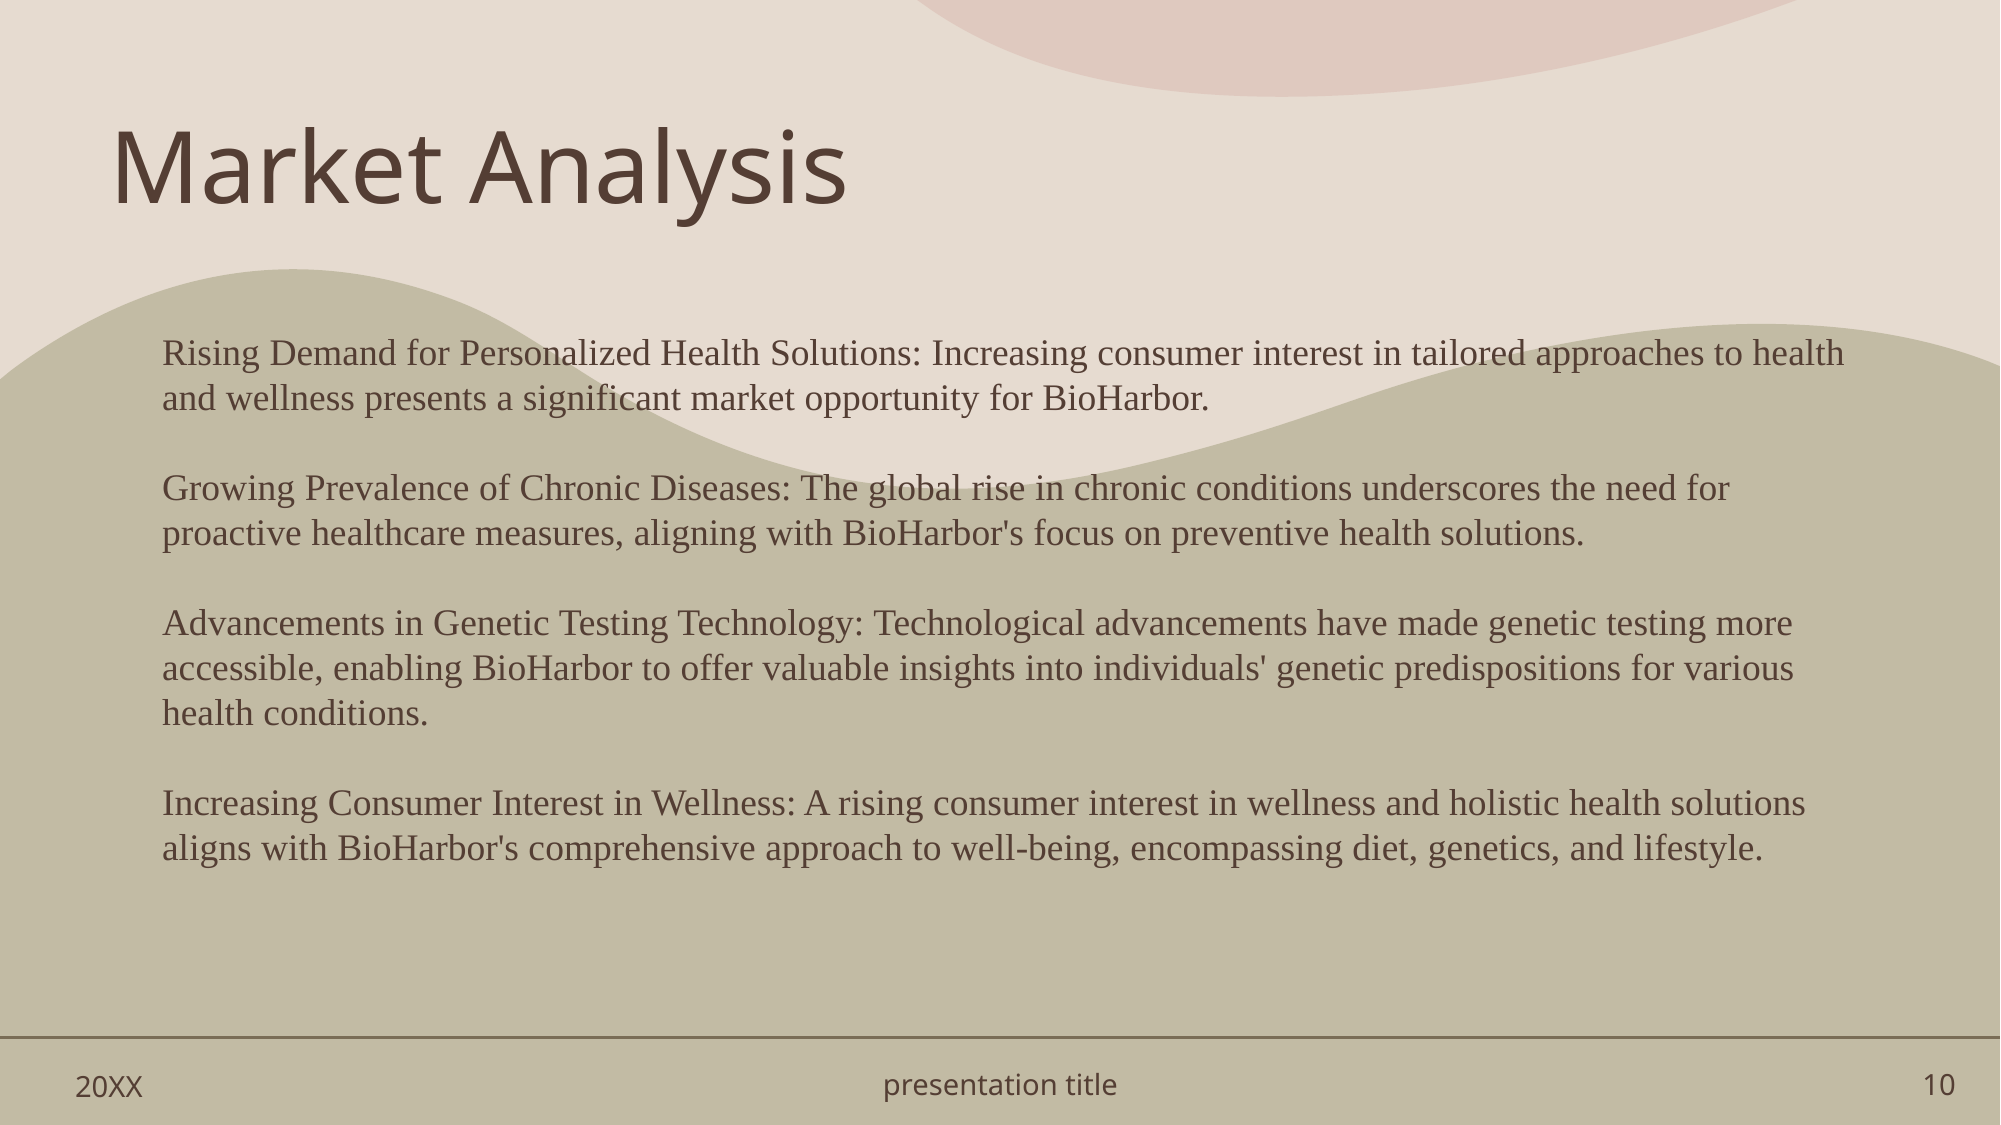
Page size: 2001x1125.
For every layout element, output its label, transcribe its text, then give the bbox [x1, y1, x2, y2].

slide_number 20XX [60, 1060, 222, 1112]
text_box Rising Demand for Personalized Health Solutions: Increasing consumer interest in tailored approaches to health and wellness presents a significant market opportunity for BioHarbor. Growing Prevalence of Chronic Diseases: The global rise in chronic conditions underscores the need for proactive healthcare measures, aligning with BioHarbor's focus on preventive health solutions. Advancements in Genetic Testing Technology: Technological advancements have made genetic testing more accessible, enabling BioHarbor to offer valuable insights into individuals' genetic predispositions for various health conditions. Increasing Consumer Interest in Wellness: A rising consumer interest in wellness and holistic health solutions aligns with BioHarbor's comprehensive approach to well-being, encompassing diet, genetics, and lifestyle. [147, 320, 1888, 876]
footer presentation title [718, 1060, 1283, 1112]
title Market Analysis [94, 115, 1820, 227]
slide_number 10 [1808, 1060, 1971, 1112]
